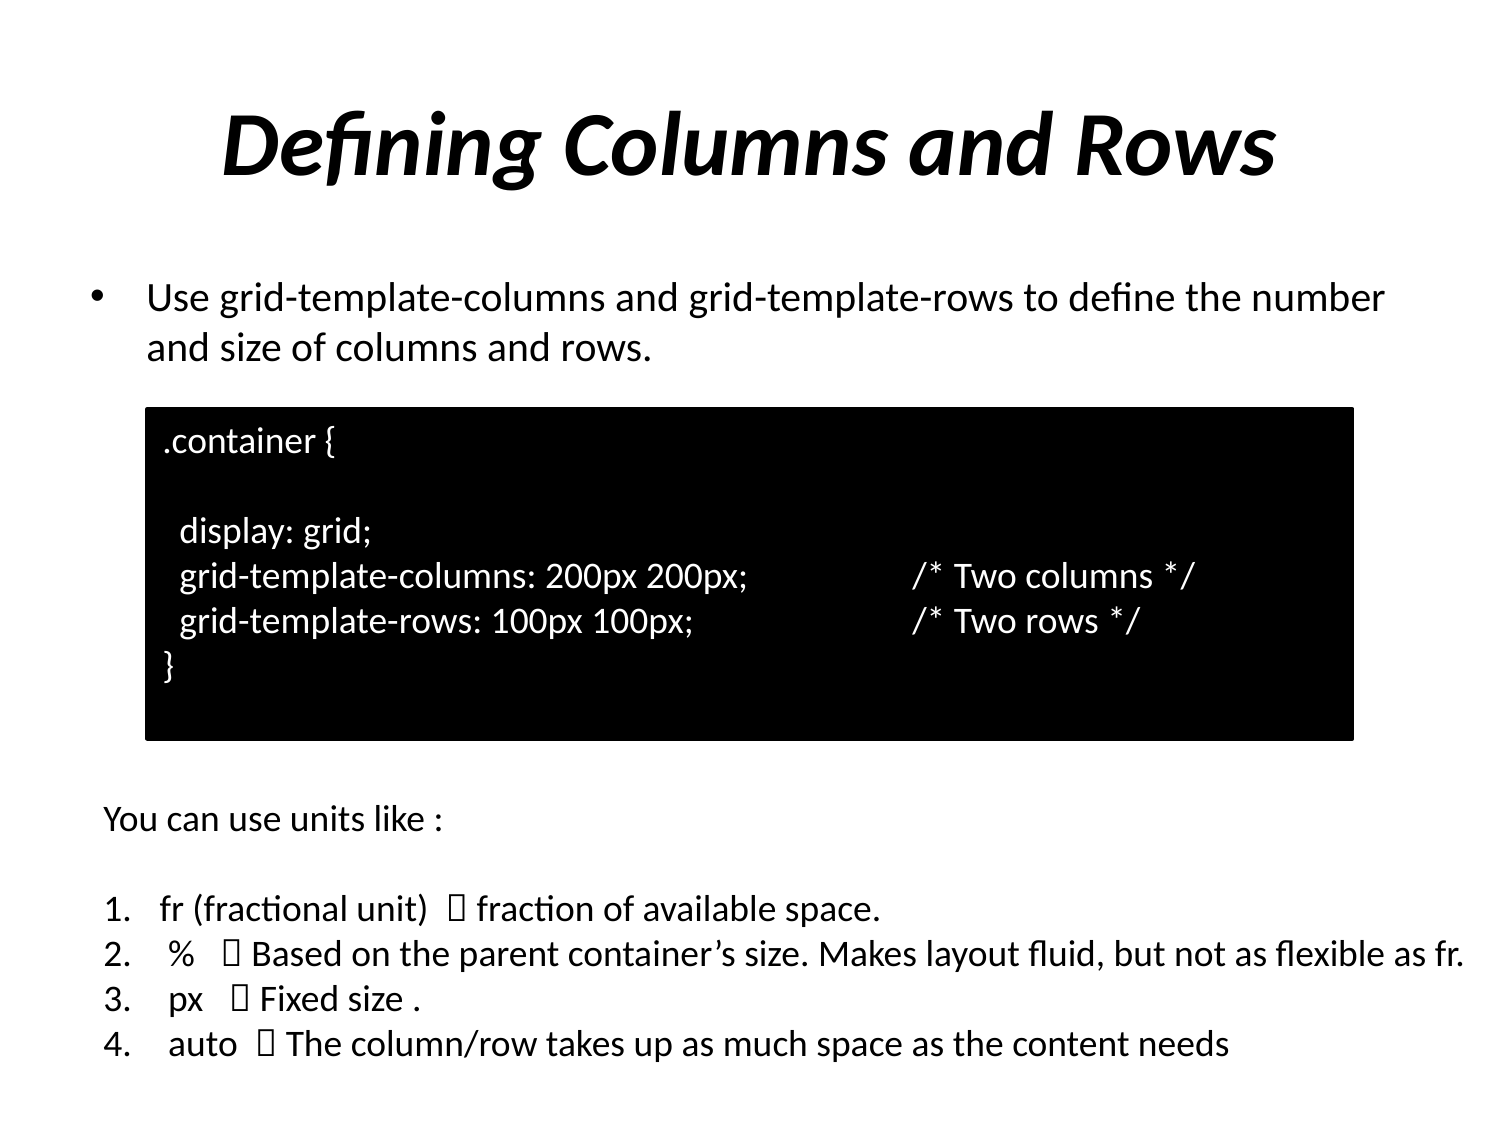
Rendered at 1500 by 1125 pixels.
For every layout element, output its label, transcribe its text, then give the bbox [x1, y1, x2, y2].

list Use grid-template-columns and grid-template-rows to define the number and size of columns and rows. [75, 262, 1425, 409]
text_box You can use units like : fr (fractional unit)  fraction of available space. %  Based on the parent container’s size. Makes layout fluid, but not as flexible as fr. px  Fixed size . auto  The column/row takes up as much space as the content needs [88, 786, 1500, 1072]
text_box .container { display: grid; grid-template-columns: 200px 200px; /* Two columns */ grid-template-rows: 100px 100px; /* Two rows */ } [145, 407, 1354, 741]
title Defining Columns and Rows [75, 45, 1425, 233]
